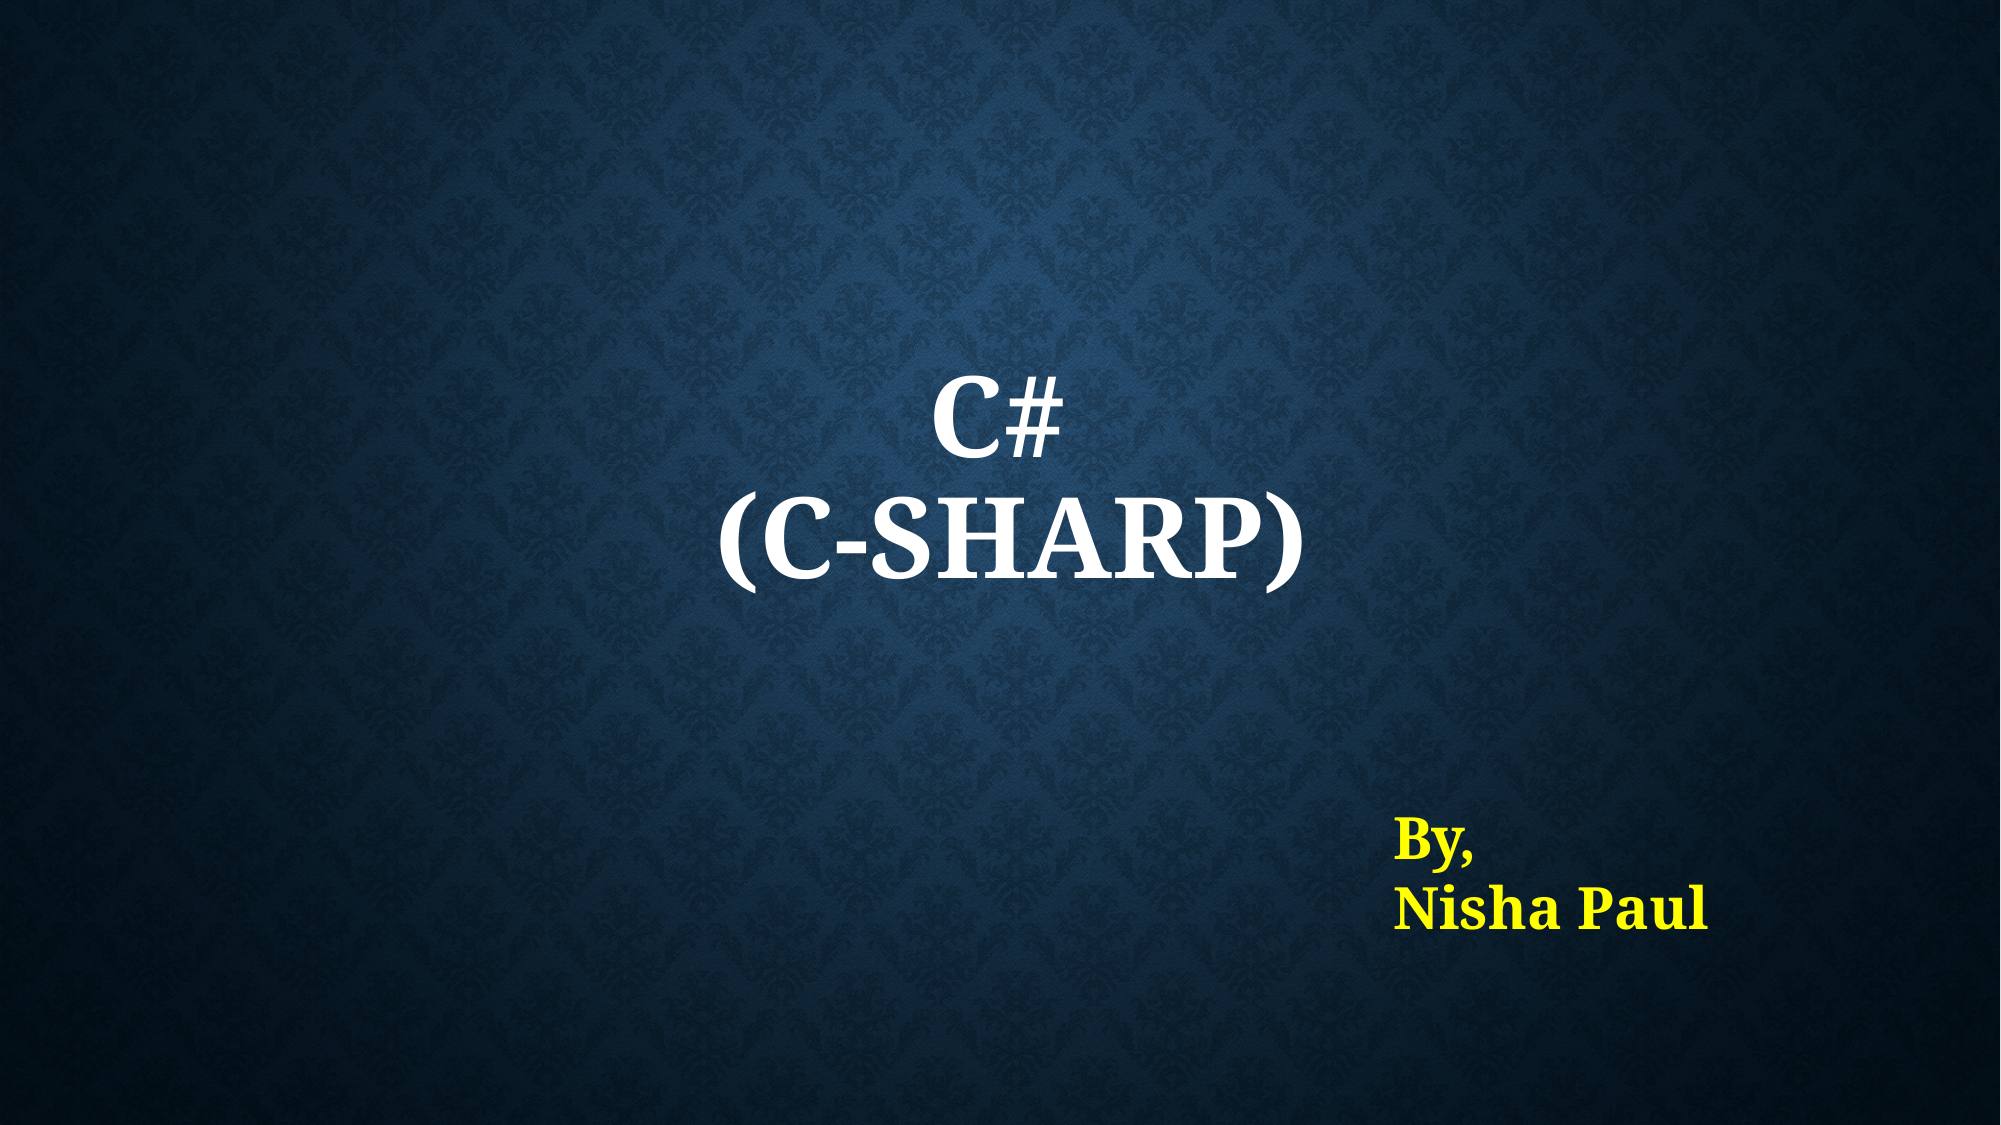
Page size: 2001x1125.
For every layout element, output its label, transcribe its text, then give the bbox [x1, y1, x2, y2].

text_box By, Nisha Paul [1378, 793, 1823, 949]
title C# (C-Sharp) [151, 306, 1844, 611]
